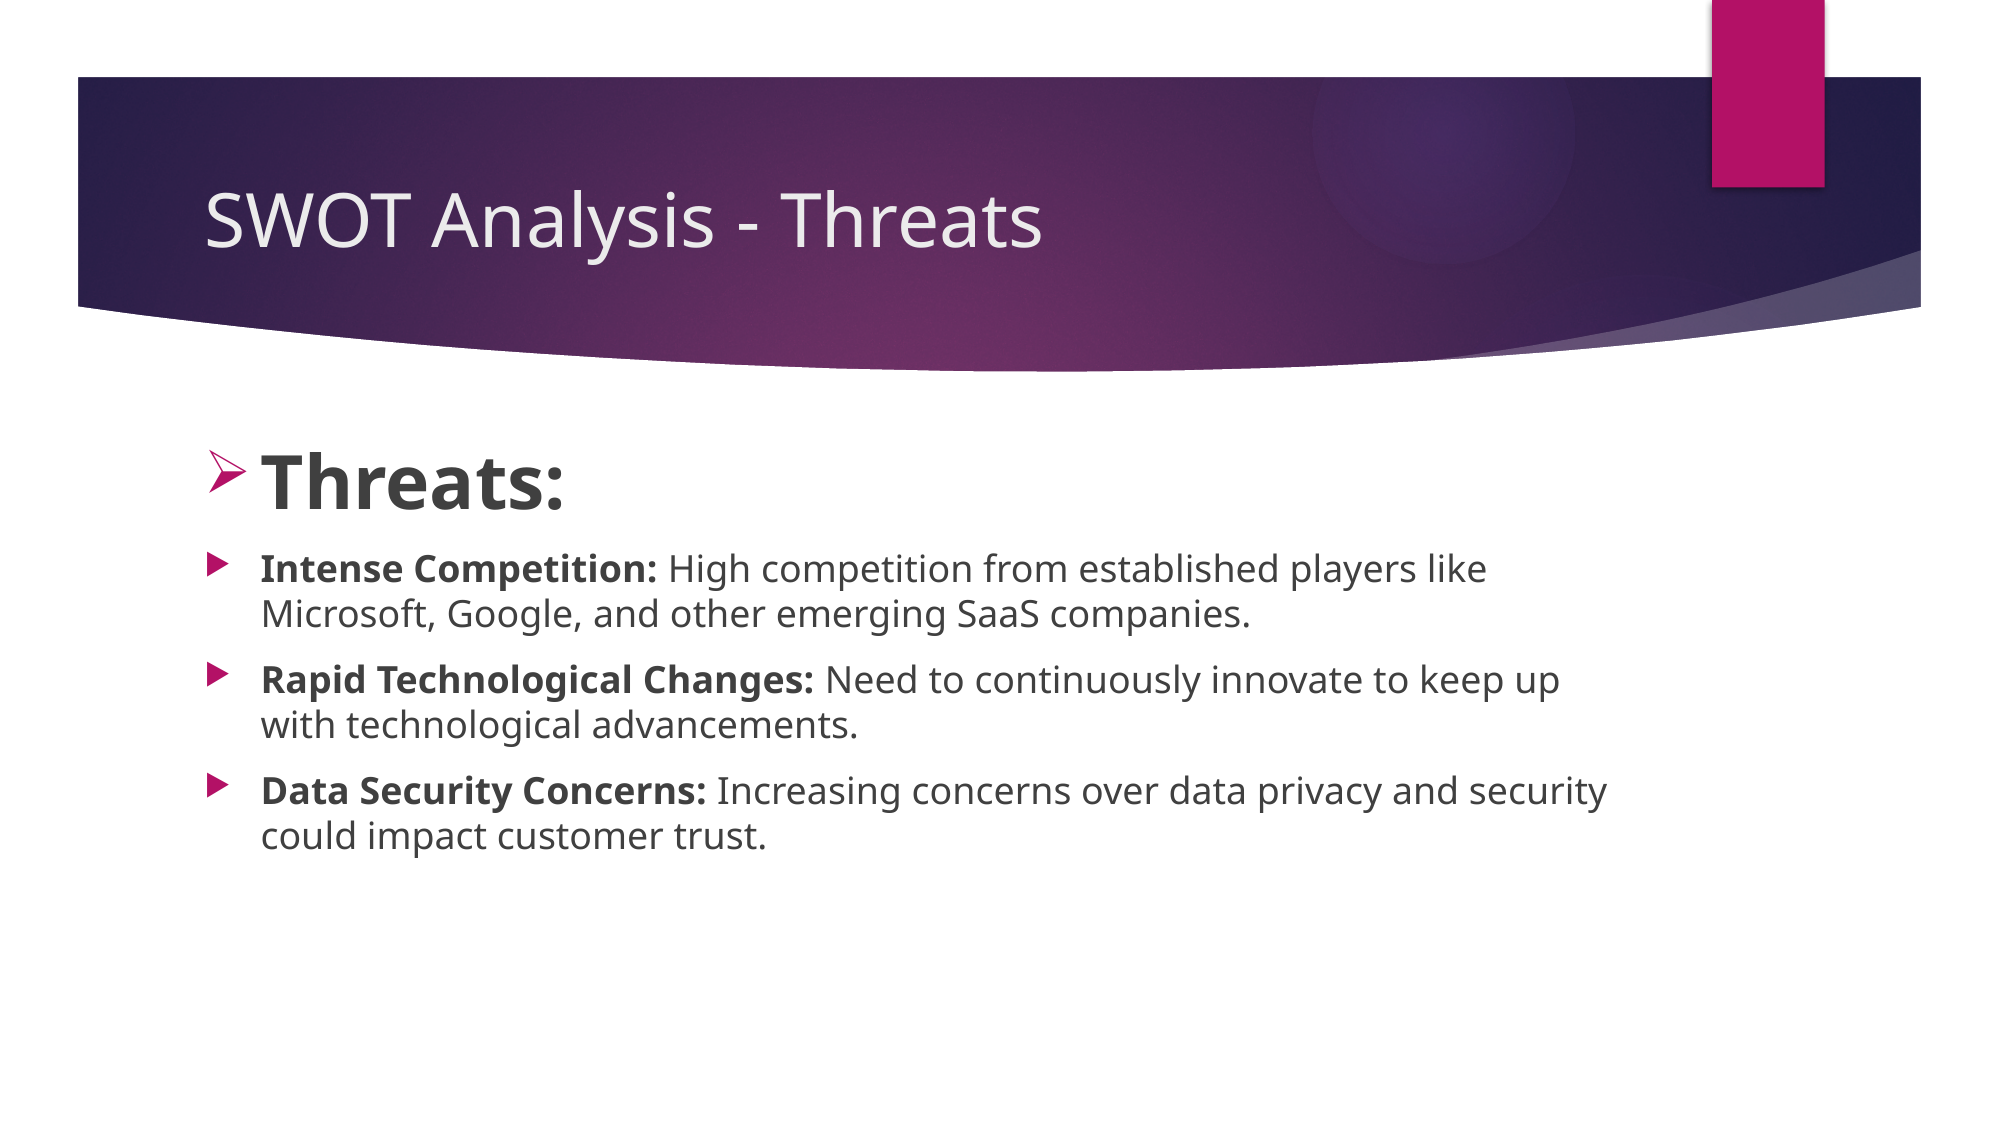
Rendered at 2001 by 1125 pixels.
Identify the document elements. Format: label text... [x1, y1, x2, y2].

title SWOT Analysis - Threats [189, 159, 1627, 276]
list Threats: Intense Competition: High competition from established players like Microsoft, Google, and other emerging SaaS companies. Rapid Technological Changes: Need to continuously innovate to keep up with technological advancements. Data Security Concerns: Increasing concerns over data privacy and security could impact customer trust. [189, 427, 1638, 988]
